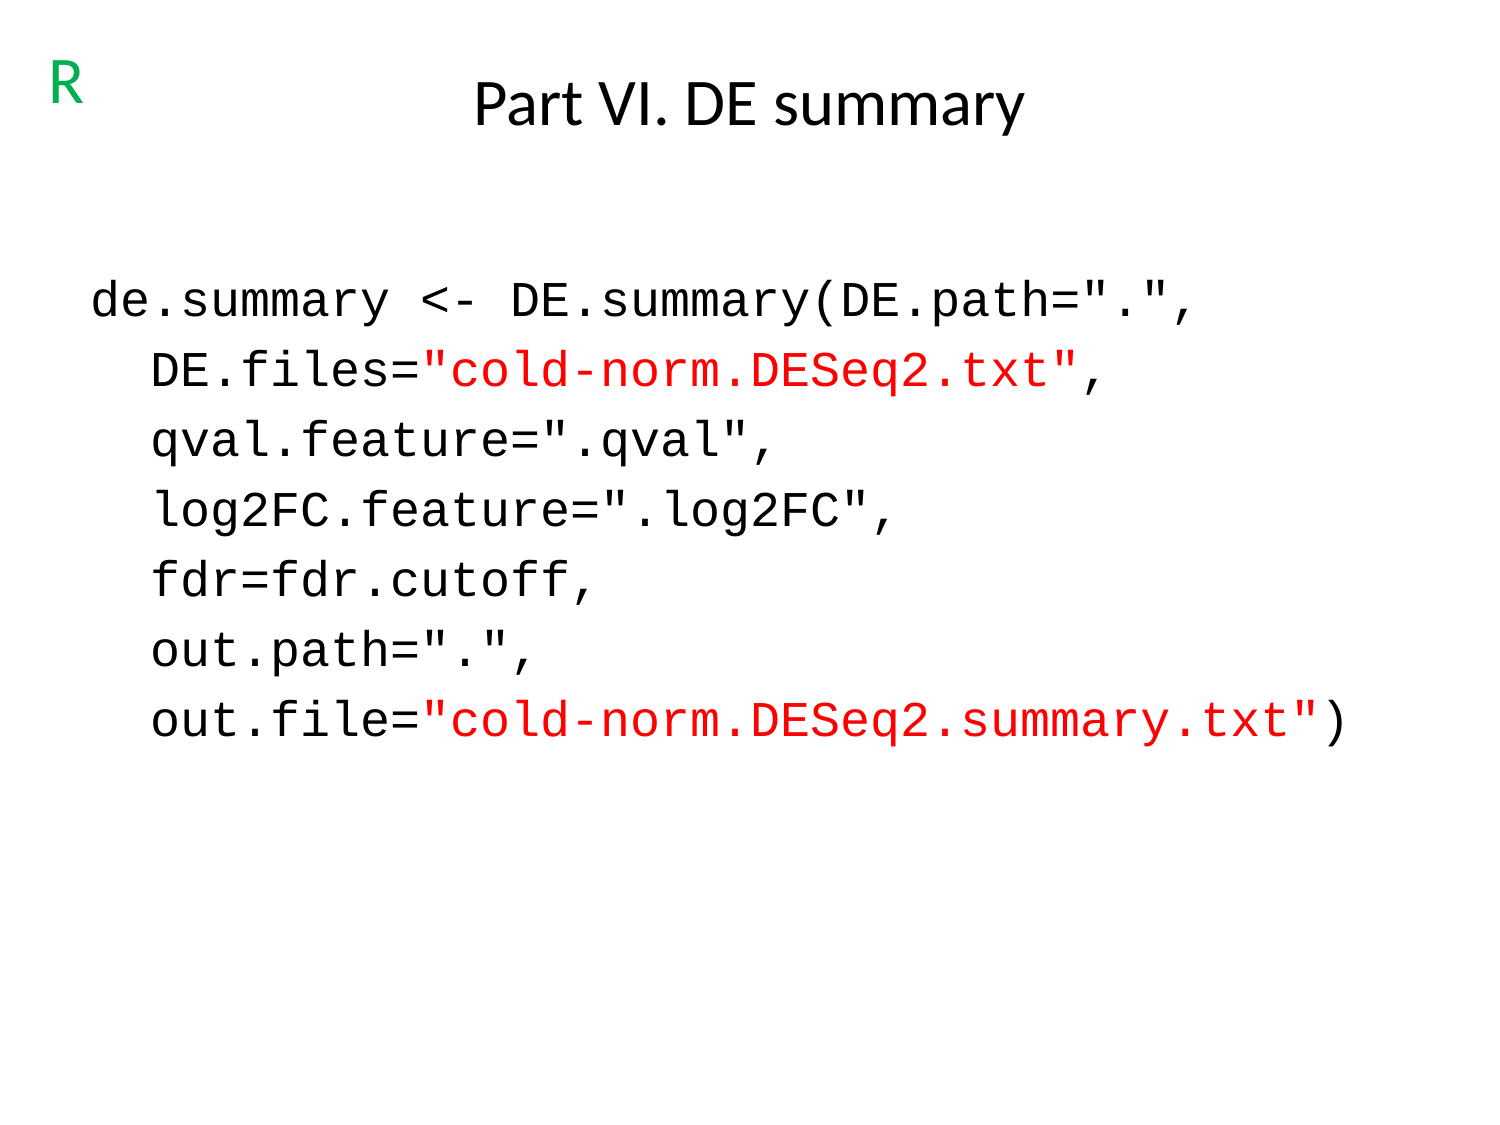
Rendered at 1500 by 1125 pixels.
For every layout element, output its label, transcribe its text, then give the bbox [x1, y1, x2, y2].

text_box R [33, 29, 100, 124]
title Part VI. DE summary [75, 45, 1425, 153]
list de.summary <- DE.summary(DE.path=".", DE.files="cold-norm.DESeq2.txt", qval.feature=".qval", log2FC.feature=".log2FC", fdr=fdr.cutoff, out.path=".", out.file="cold-norm.DESeq2.summary.txt") [75, 259, 1448, 834]
